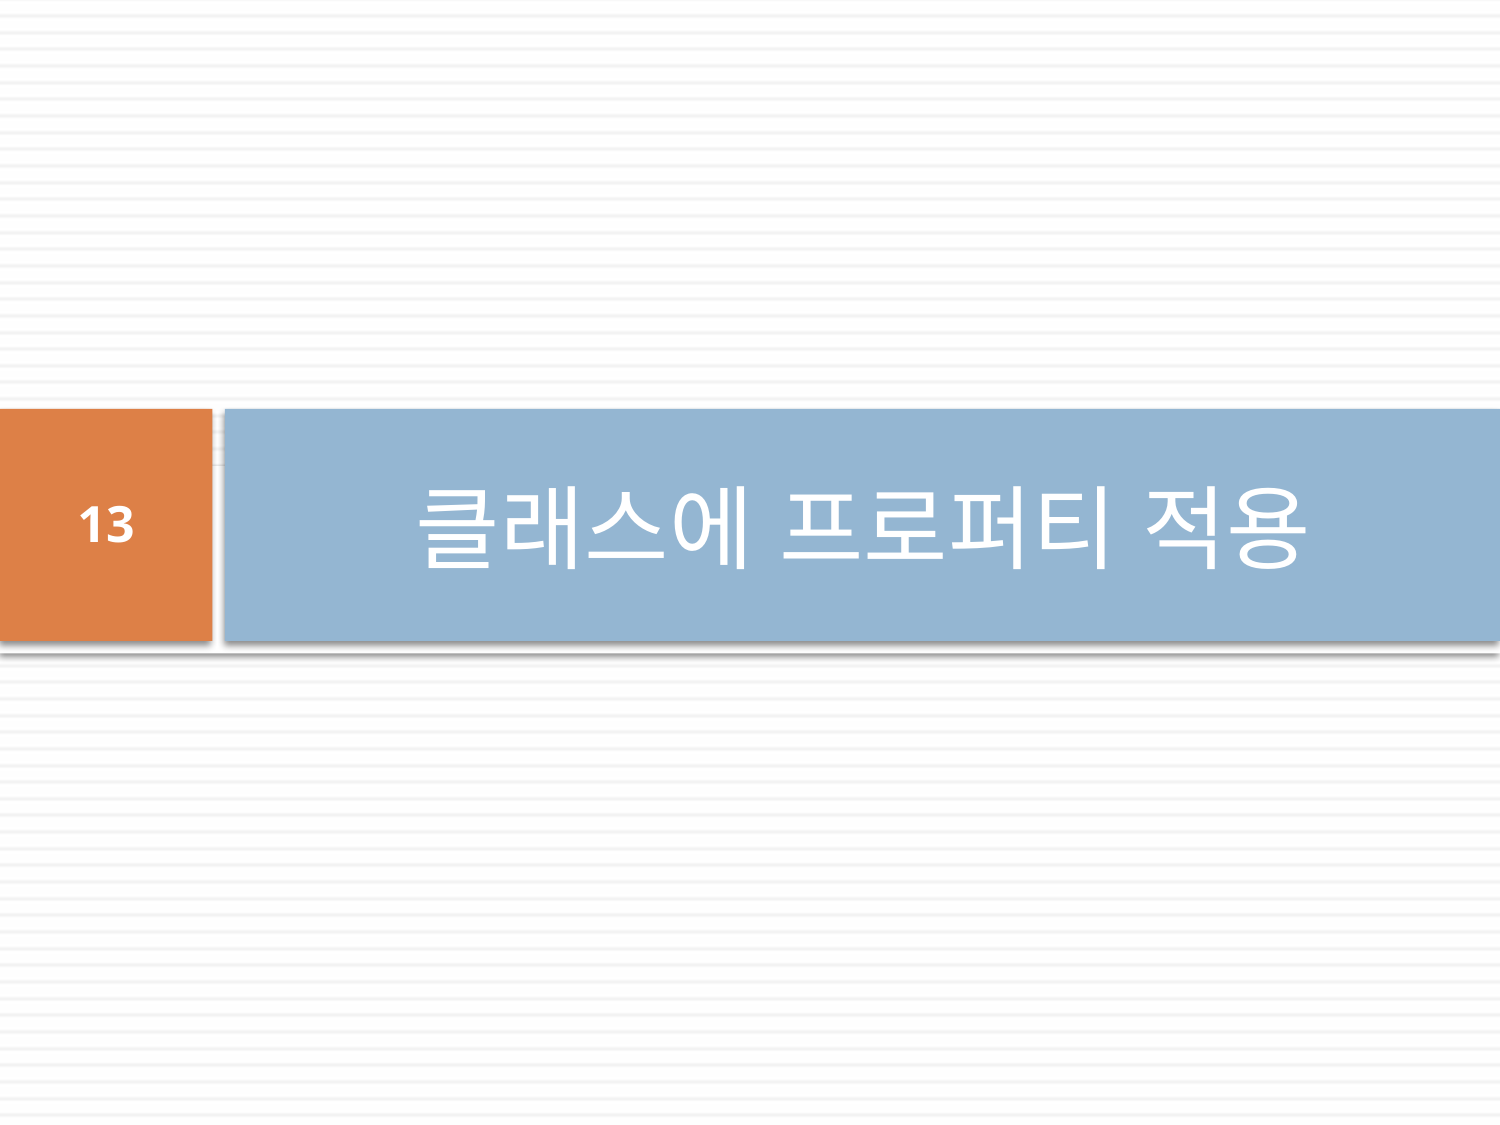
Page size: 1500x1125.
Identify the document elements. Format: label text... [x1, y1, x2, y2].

slide_number 13 [0, 469, 213, 585]
title 클래스에 프로퍼티 적용 [238, 444, 1489, 607]
